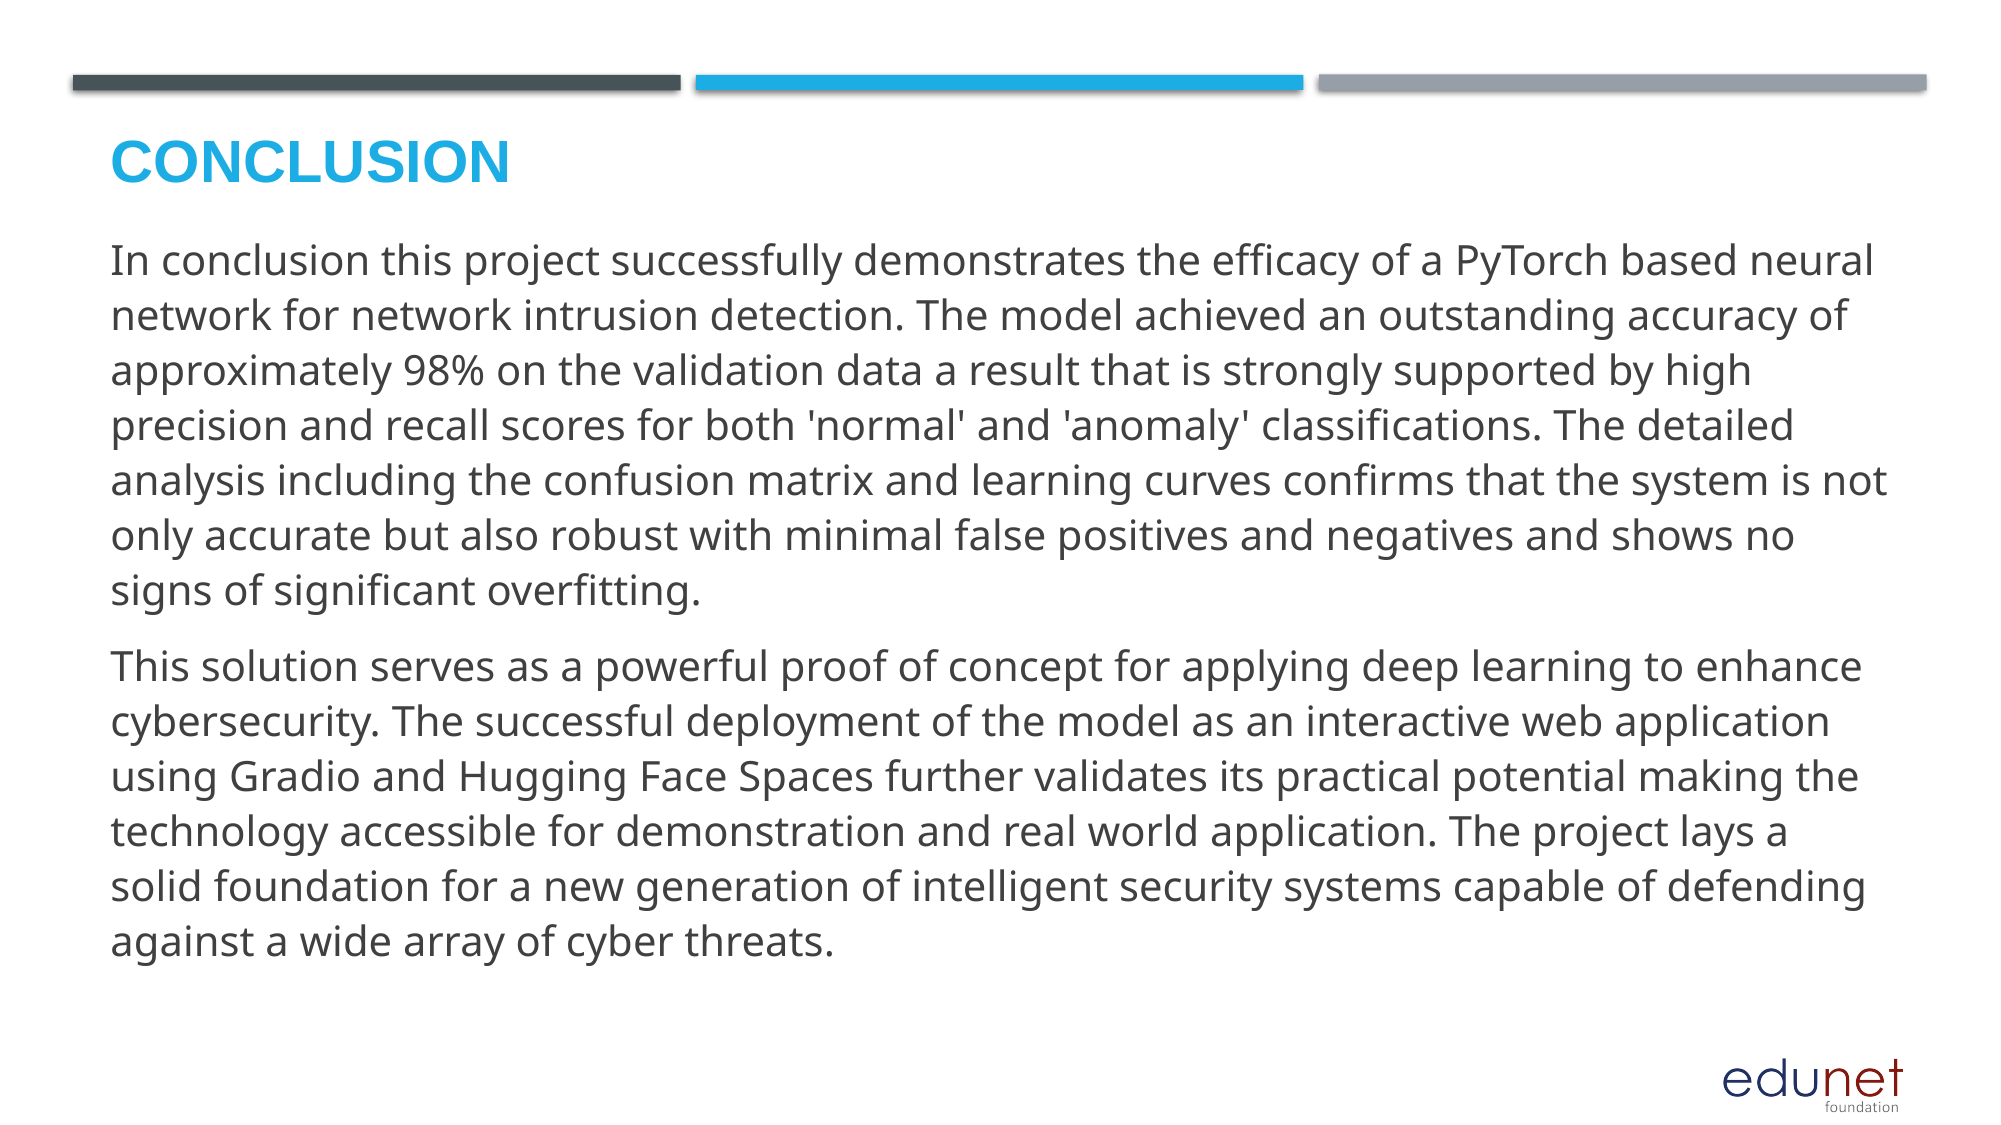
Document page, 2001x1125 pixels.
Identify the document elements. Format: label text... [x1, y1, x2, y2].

list In conclusion this project successfully demonstrates the efficacy of a PyTorch based neural network for network intrusion detection. The model achieved an outstanding accuracy of approximately 98% on the validation data a result that is strongly supported by high precision and recall scores for both 'normal' and 'anomaly' classifications. The detailed analysis including the confusion matrix and learning curves confirms that the system is not only accurate but also robust with minimal false positives and negatives and shows no signs of significant overfitting. This solution serves as a powerful proof of concept for applying deep learning to enhance cybersecurity. The successful deployment of the model as an interactive web application using Gradio and Hugging Face Spaces further validates its practical potential making the technology accessible for demonstration and real world application. The project lays a solid foundation for a new generation of intelligent security systems capable of defending against a wide array of cyber threats. [95, 213, 1905, 981]
picture [1719, 1056, 1905, 1116]
title Conclusion [95, 115, 1905, 203]
